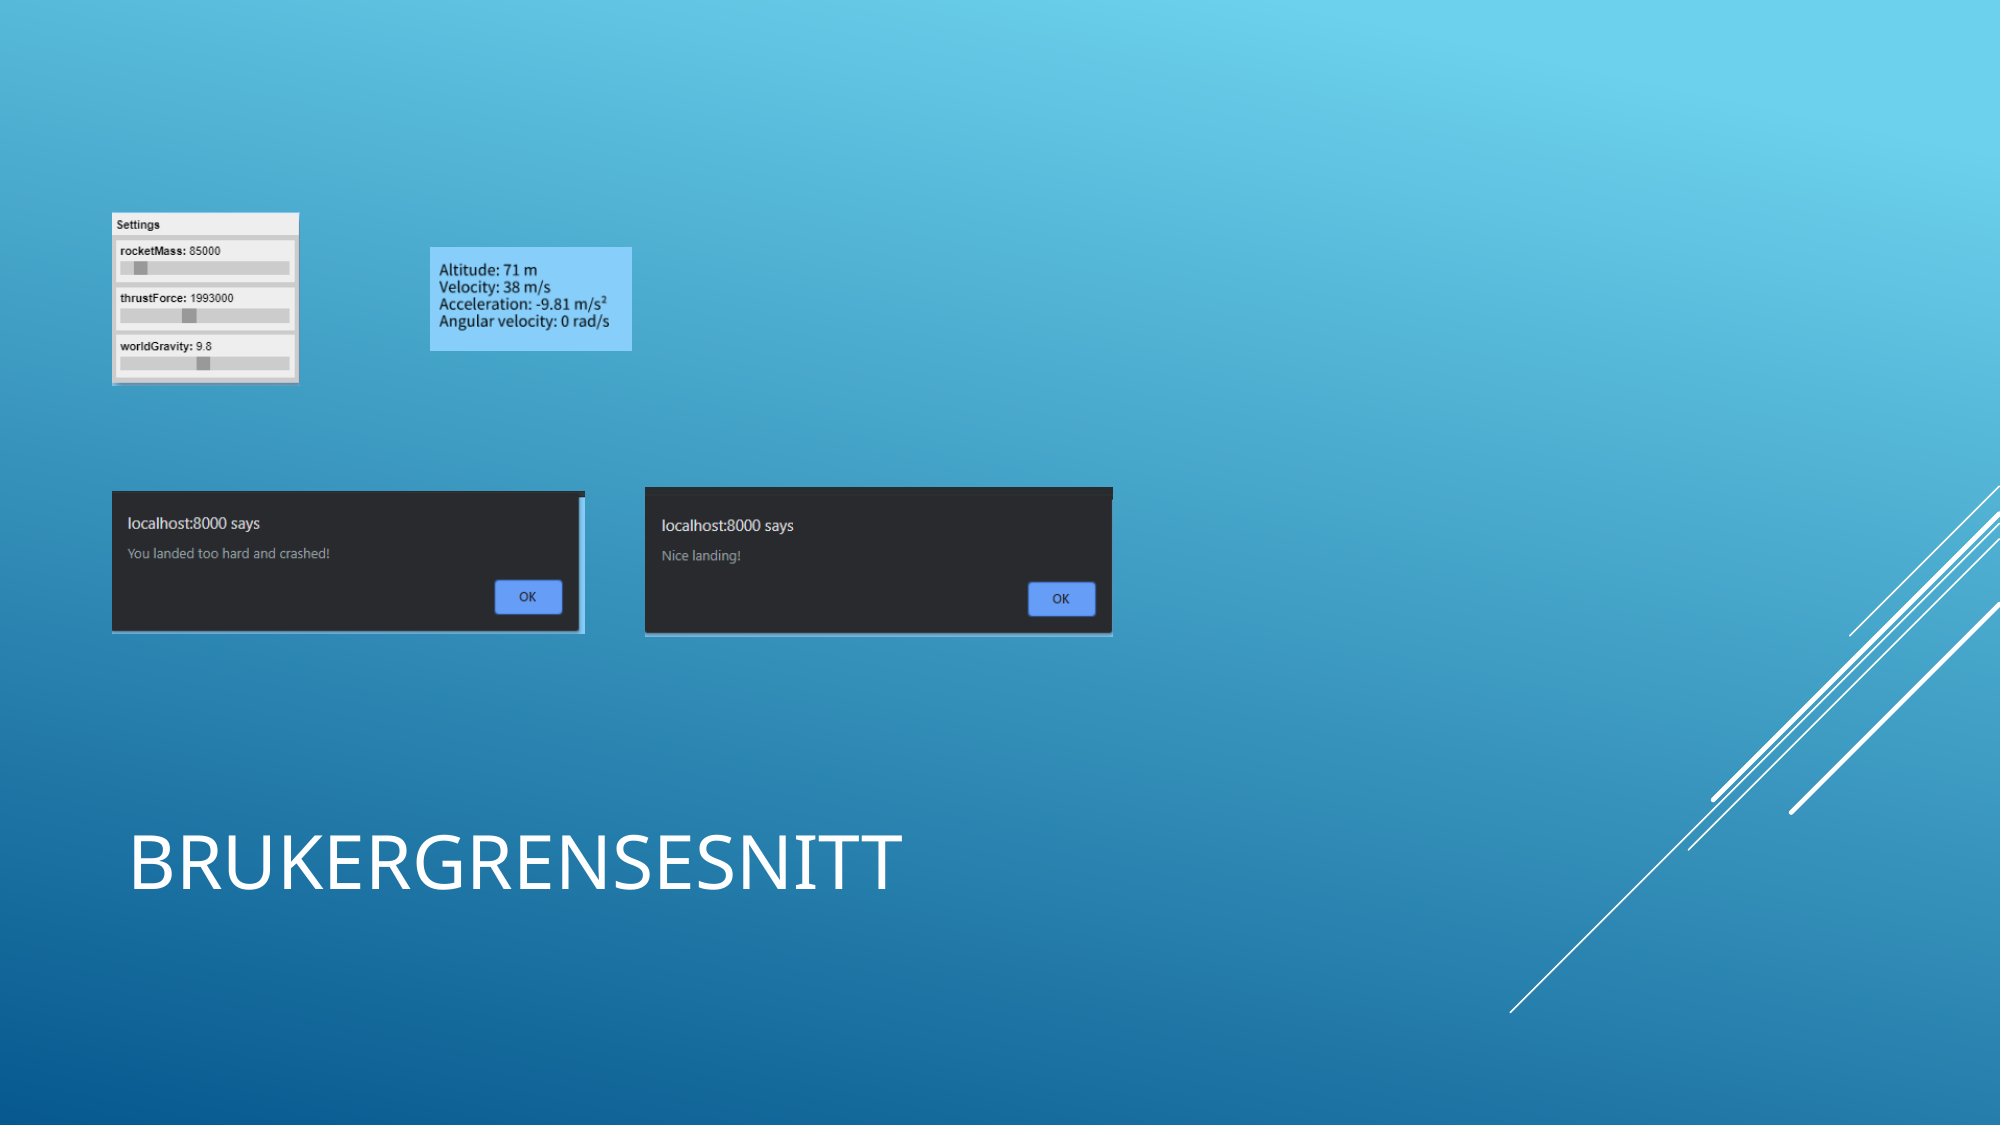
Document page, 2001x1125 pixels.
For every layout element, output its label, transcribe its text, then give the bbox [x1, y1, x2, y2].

picture [111, 491, 585, 634]
picture [644, 487, 1113, 638]
title Brukergrensesnitt [112, 736, 1513, 984]
picture [111, 212, 300, 386]
picture [429, 247, 632, 351]
